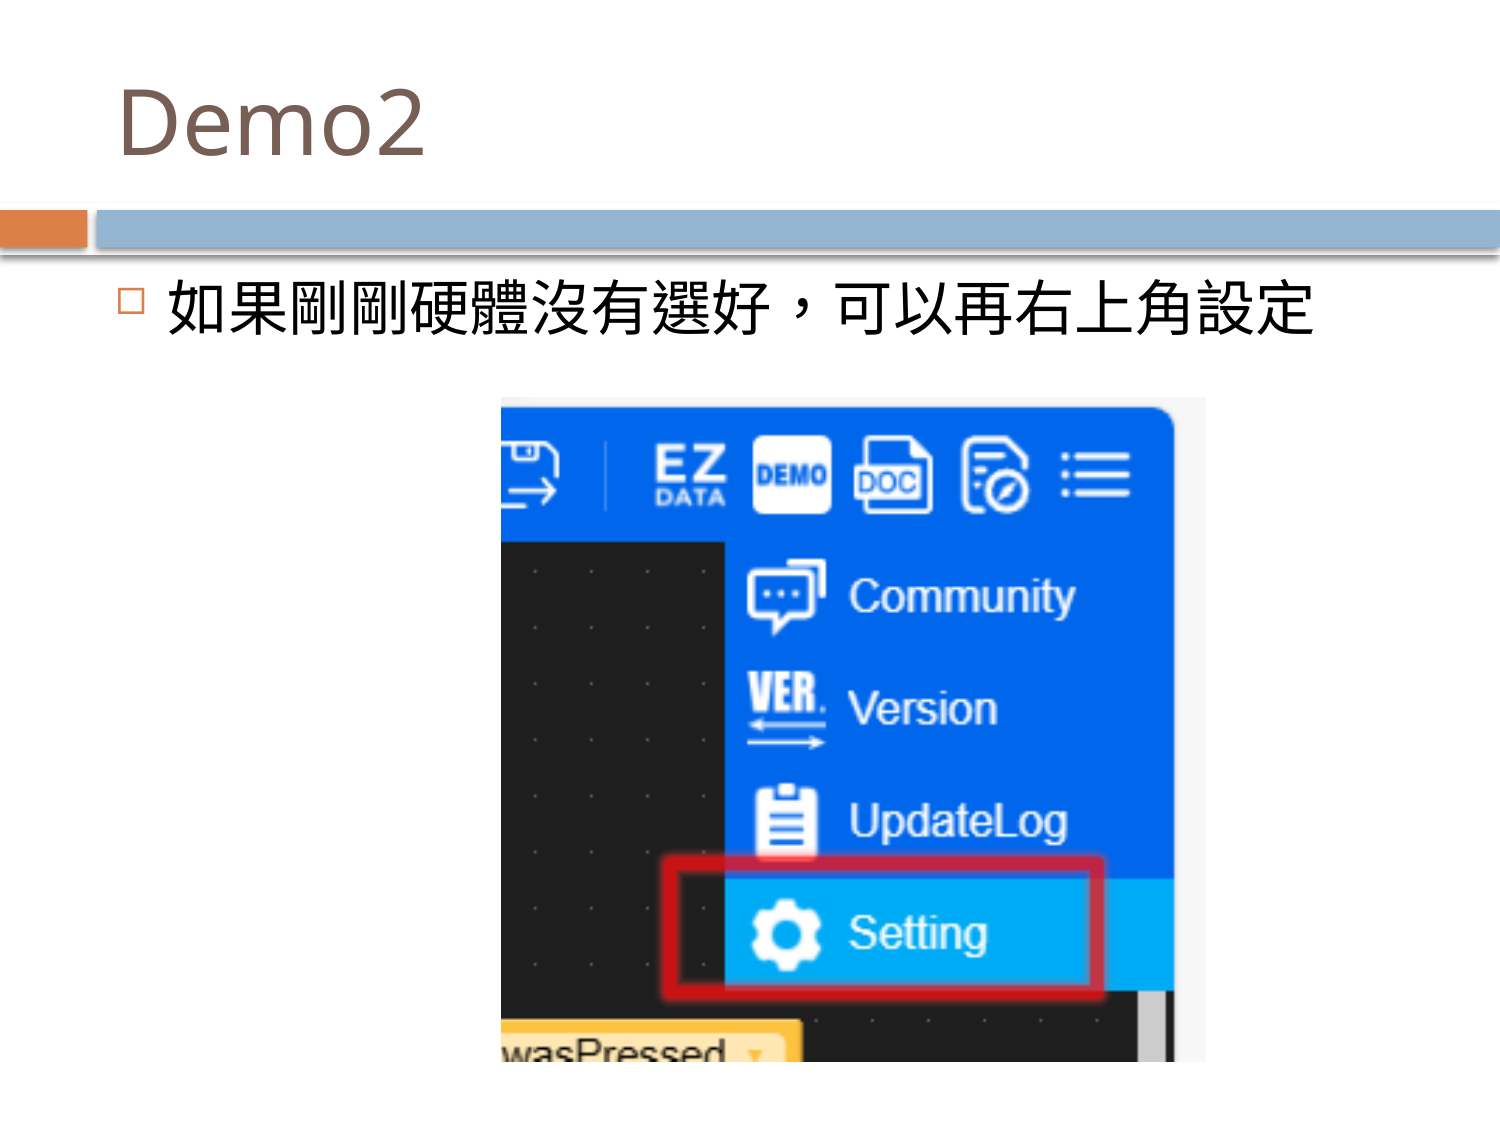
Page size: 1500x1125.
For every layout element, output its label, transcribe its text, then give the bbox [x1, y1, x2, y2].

picture [501, 396, 1207, 1063]
list 如果剛剛硬體沒有選好，可以再右上角設定 [100, 262, 1438, 1000]
title Demo2 [100, 37, 1438, 200]
